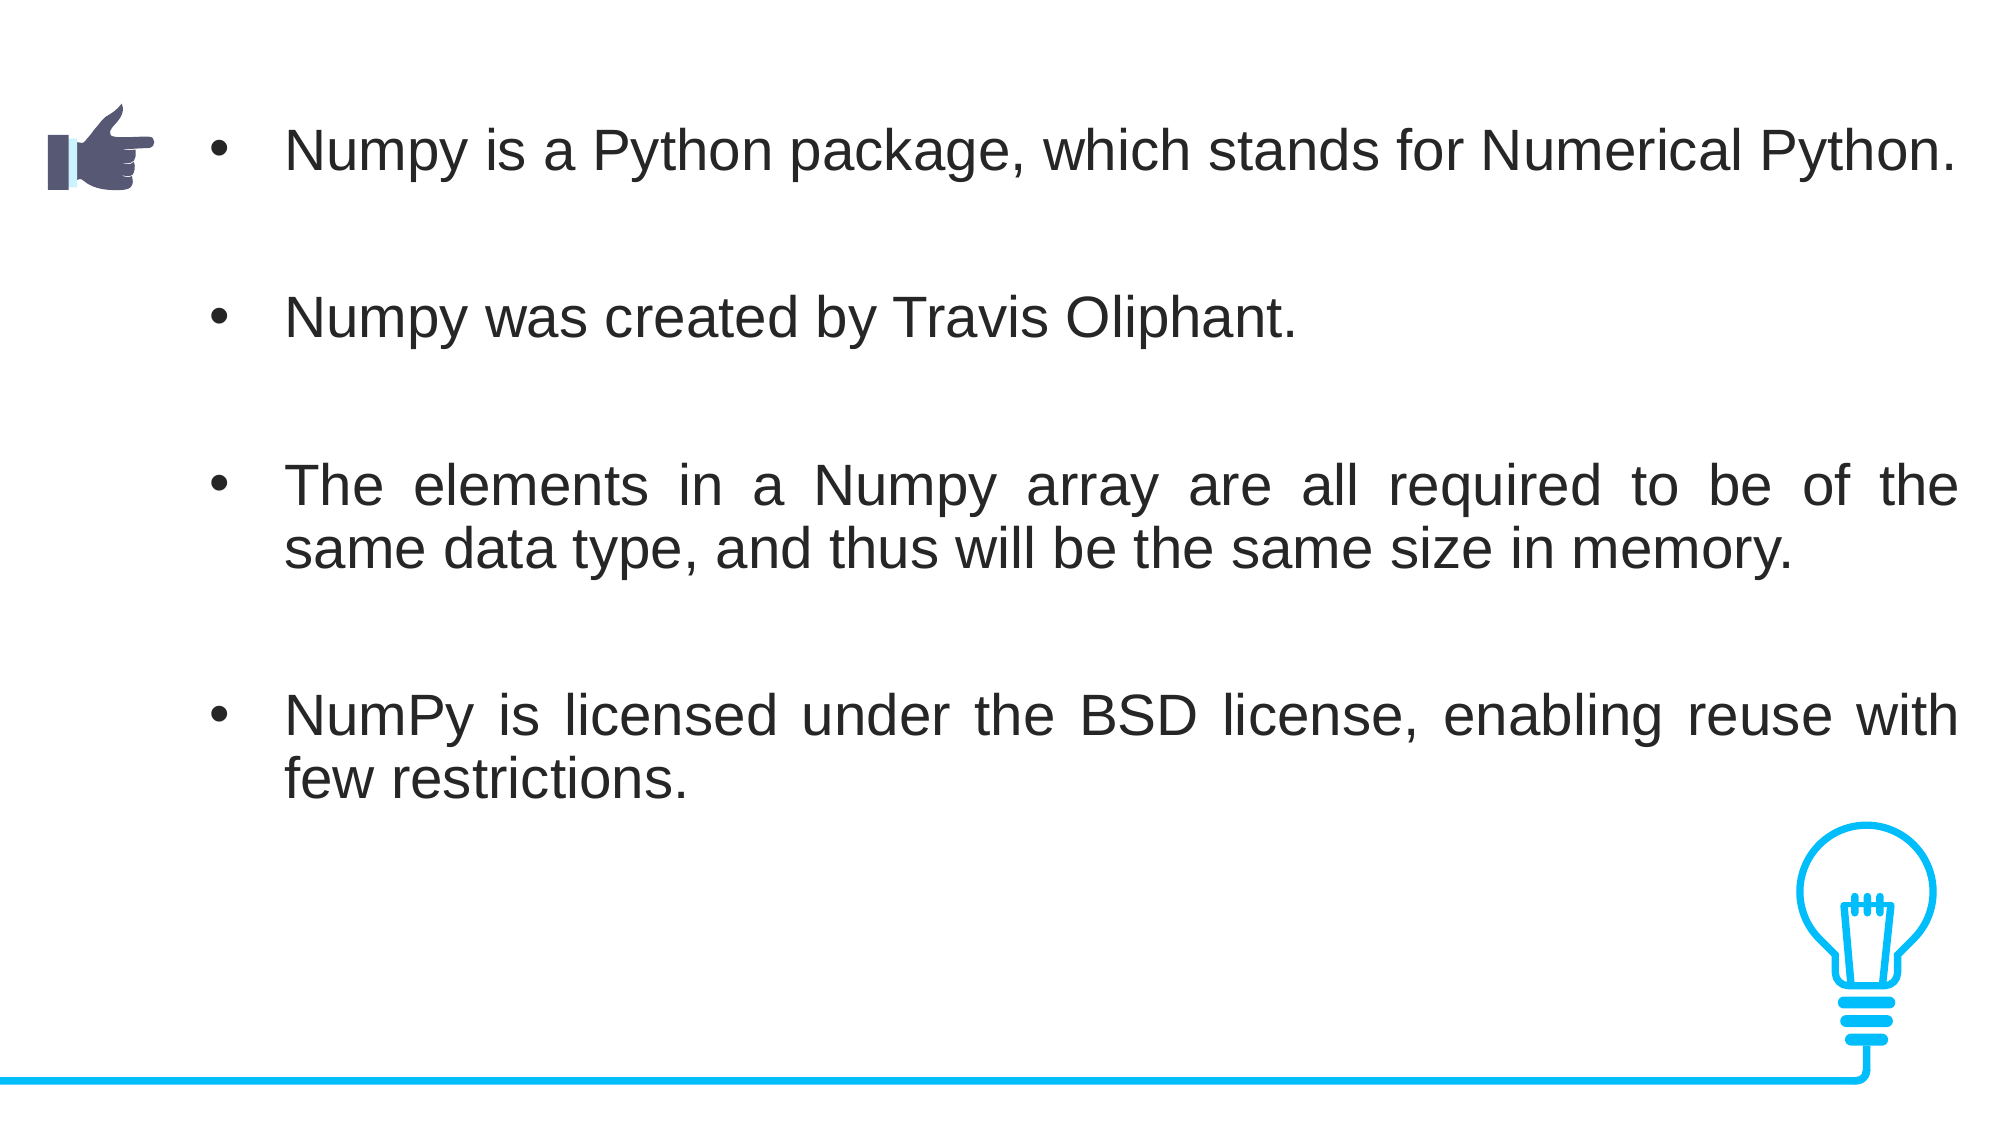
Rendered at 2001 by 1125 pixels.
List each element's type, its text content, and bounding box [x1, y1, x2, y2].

list Numpy is a Python package, which stands for Numerical Python. Numpy was created by Travis Oliphant. The elements in a Numpy array are all required to be of the same data type, and thus will be the same size in memory. NumPy is licensed under the BSD license, enabling reuse with few restrictions. [194, 69, 1978, 1029]
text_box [47, 103, 155, 191]
